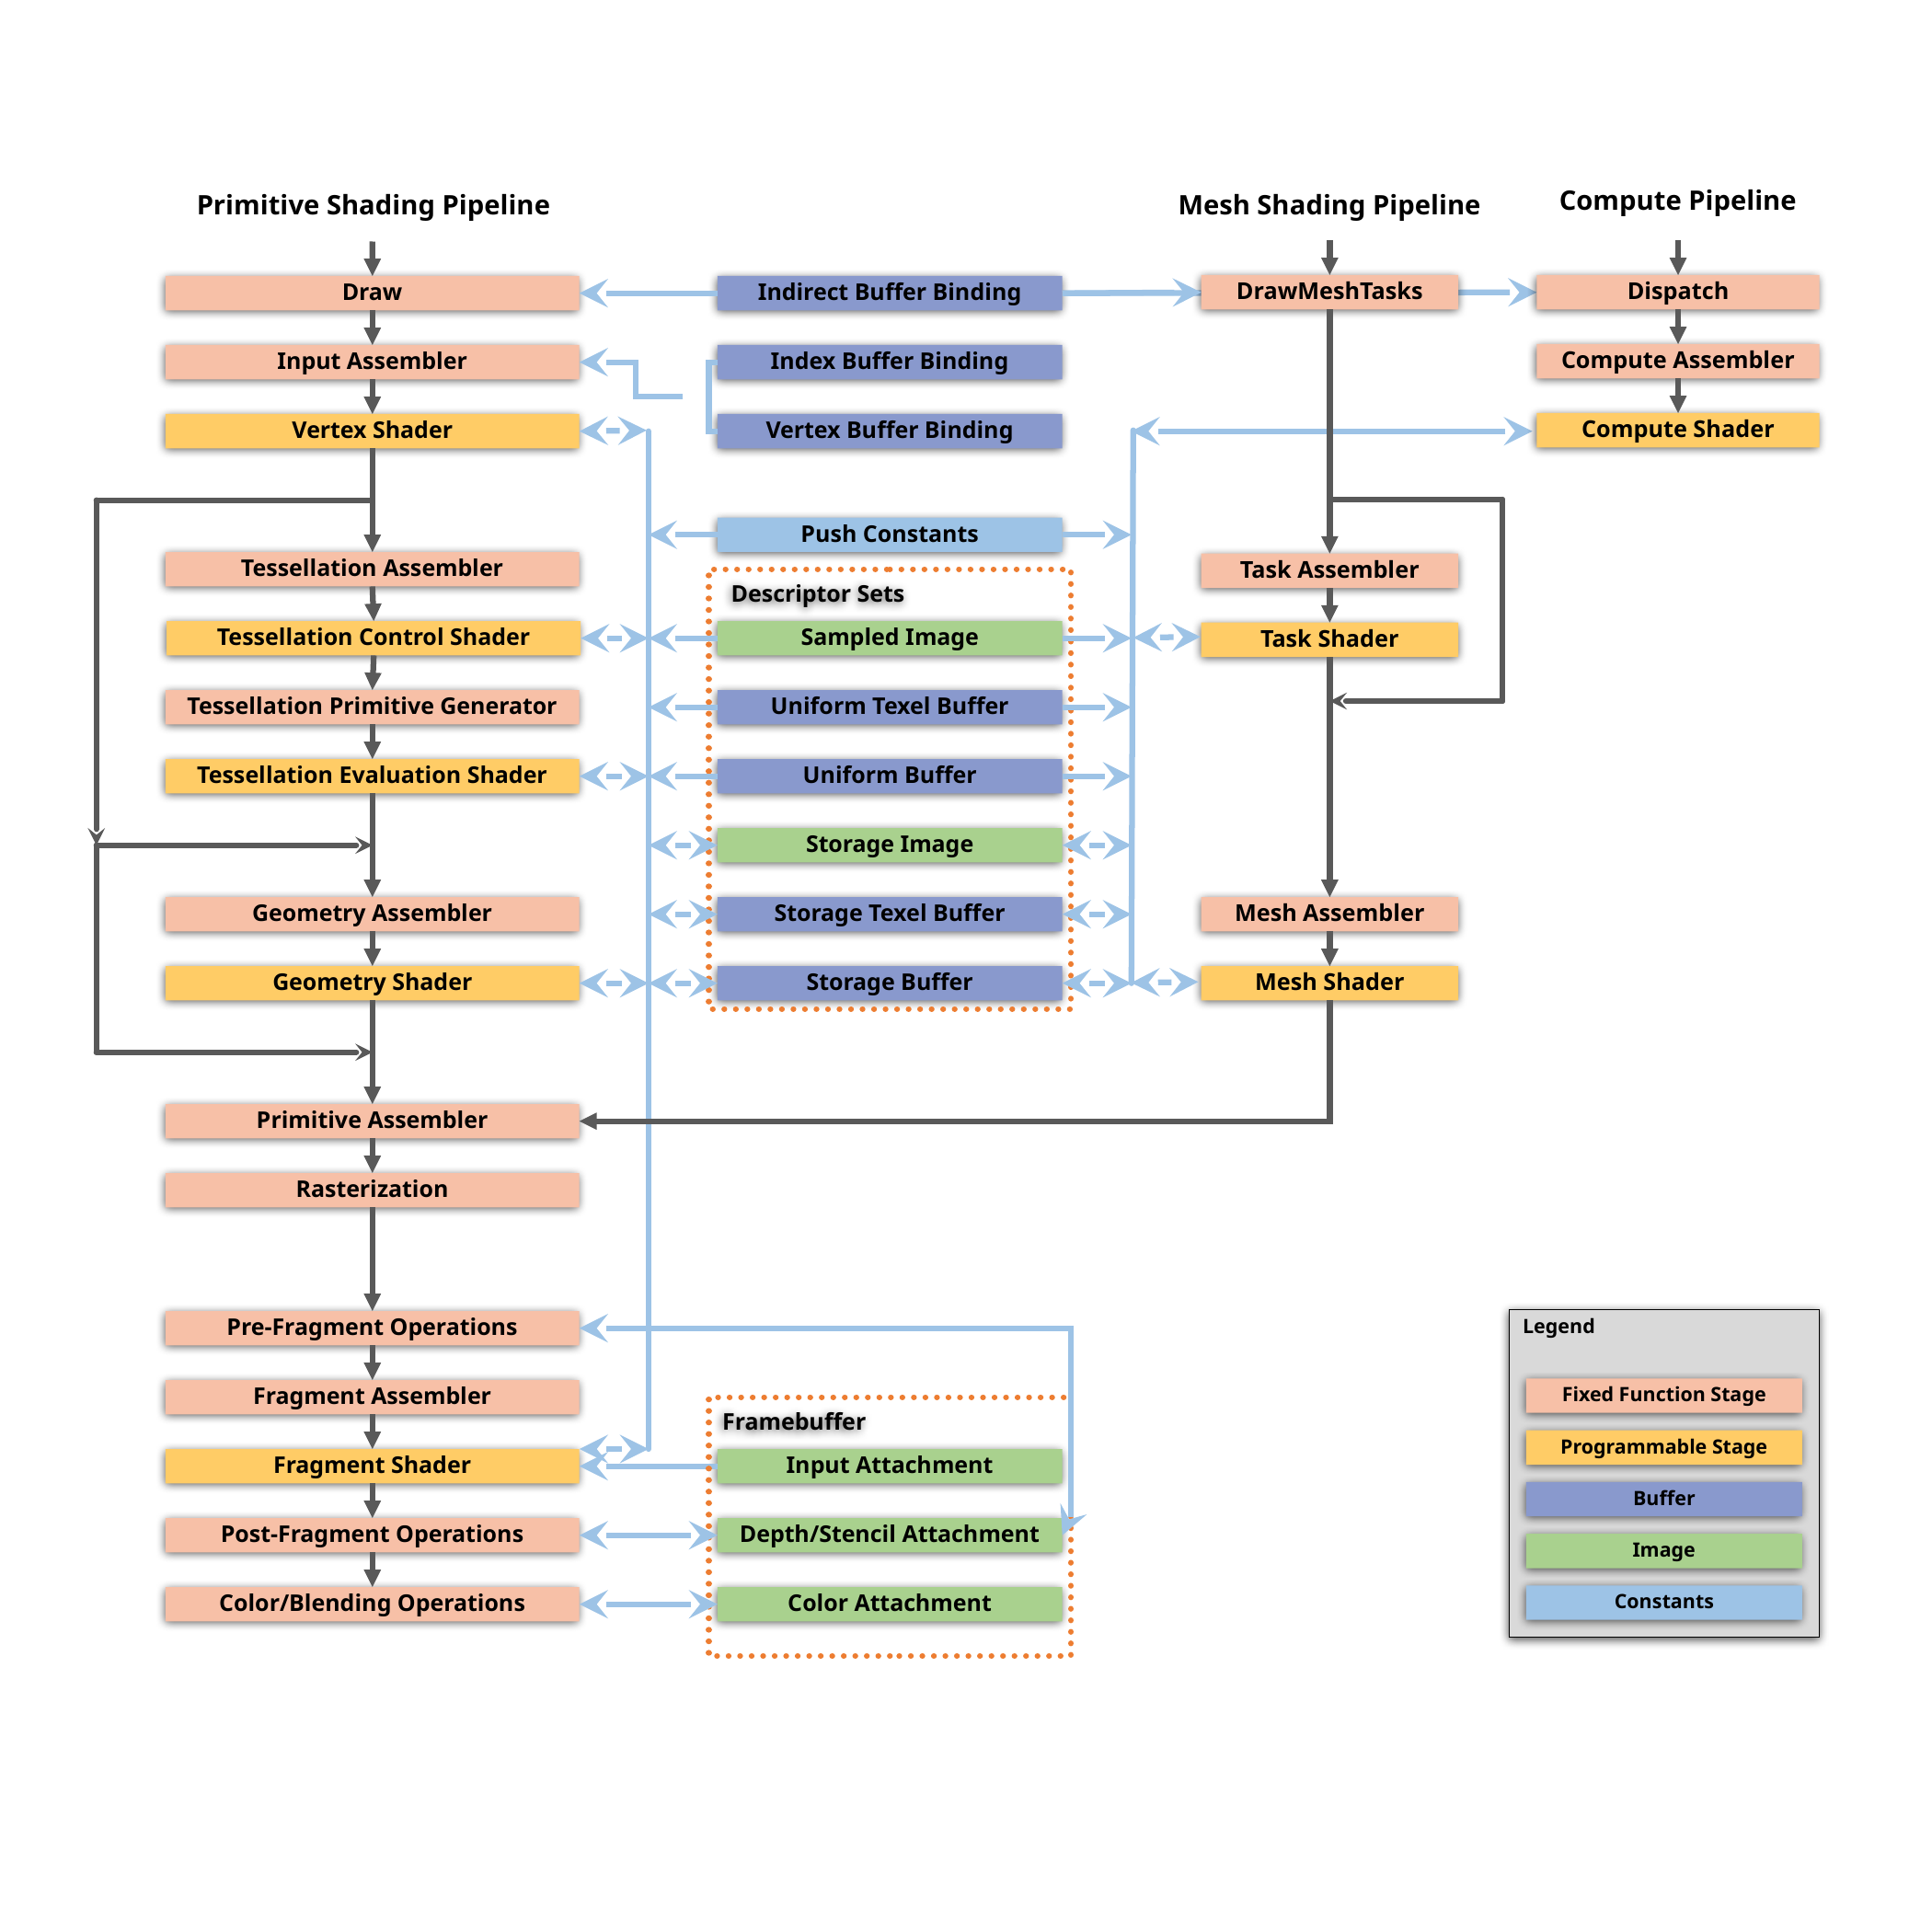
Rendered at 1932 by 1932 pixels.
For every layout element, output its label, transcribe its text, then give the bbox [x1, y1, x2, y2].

text_box Draw [165, 275, 580, 311]
text_box Legend [1509, 1309, 1820, 1638]
text_box Push Constants [717, 517, 1063, 552]
text_box Post-Fragment Operations [165, 1518, 580, 1553]
text_box Dispatch [1536, 274, 1820, 310]
text_box Mesh Shader [1201, 966, 1459, 1001]
text_box Compute Assembler [1536, 343, 1820, 379]
text_box Fixed Function Stage [1525, 1378, 1802, 1413]
text_box Programmable Stage [1525, 1430, 1802, 1466]
text_box Color/Blending Operations [165, 1587, 580, 1622]
text_box Indirect Buffer Binding [717, 275, 1063, 311]
text_box Fragment Shader [165, 1449, 579, 1484]
text_box Pre-Fragment Operations [165, 1311, 580, 1346]
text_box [579, 362, 684, 397]
text_box Geometry Assembler [165, 897, 580, 932]
text_box Descriptor Sets [717, 578, 1063, 613]
text_box Rasterization [165, 1173, 580, 1208]
text_box Tessellation Assembler [165, 552, 580, 587]
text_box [579, 1328, 1063, 1535]
text_box [708, 569, 1072, 1009]
text_box DrawMeshTasks [1201, 293, 1459, 310]
text_box Mesh Shading Pipeline [1164, 180, 1495, 227]
text_box Input Assembler [165, 344, 580, 380]
text_box Tessellation Control Shader [167, 621, 581, 656]
text_box Primitive Assembler [165, 1104, 580, 1139]
text_box Index Buffer Binding [717, 344, 1063, 380]
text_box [893, 685, 1016, 1436]
text_box Task Assembler [1201, 553, 1459, 589]
text_box Tessellation Evaluation Shader [165, 759, 580, 794]
text_box Buffer [1525, 1481, 1802, 1517]
text_box Mesh Assembler [1201, 897, 1459, 932]
text_box [1063, 1397, 1068, 1515]
text_box Vertex Buffer Binding [717, 413, 1063, 449]
text_box Geometry Shader [165, 966, 580, 1001]
text_box Tessellation Primitive Generator [165, 690, 580, 725]
text_box Image [1525, 1534, 1802, 1569]
text_box Constants [1525, 1585, 1802, 1620]
text_box DrawMeshTasks [1201, 274, 1459, 292]
text_box Primitive Shading Pipeline [183, 180, 565, 227]
text_box [708, 1528, 1072, 1657]
text_box Compute Pipeline [1546, 177, 1811, 223]
text_box Fragment Assembler [165, 1380, 579, 1415]
text_box Task Shader [1201, 622, 1459, 658]
text_box Vertex Shader [165, 413, 580, 449]
text_box Compute Shader [1536, 412, 1820, 448]
